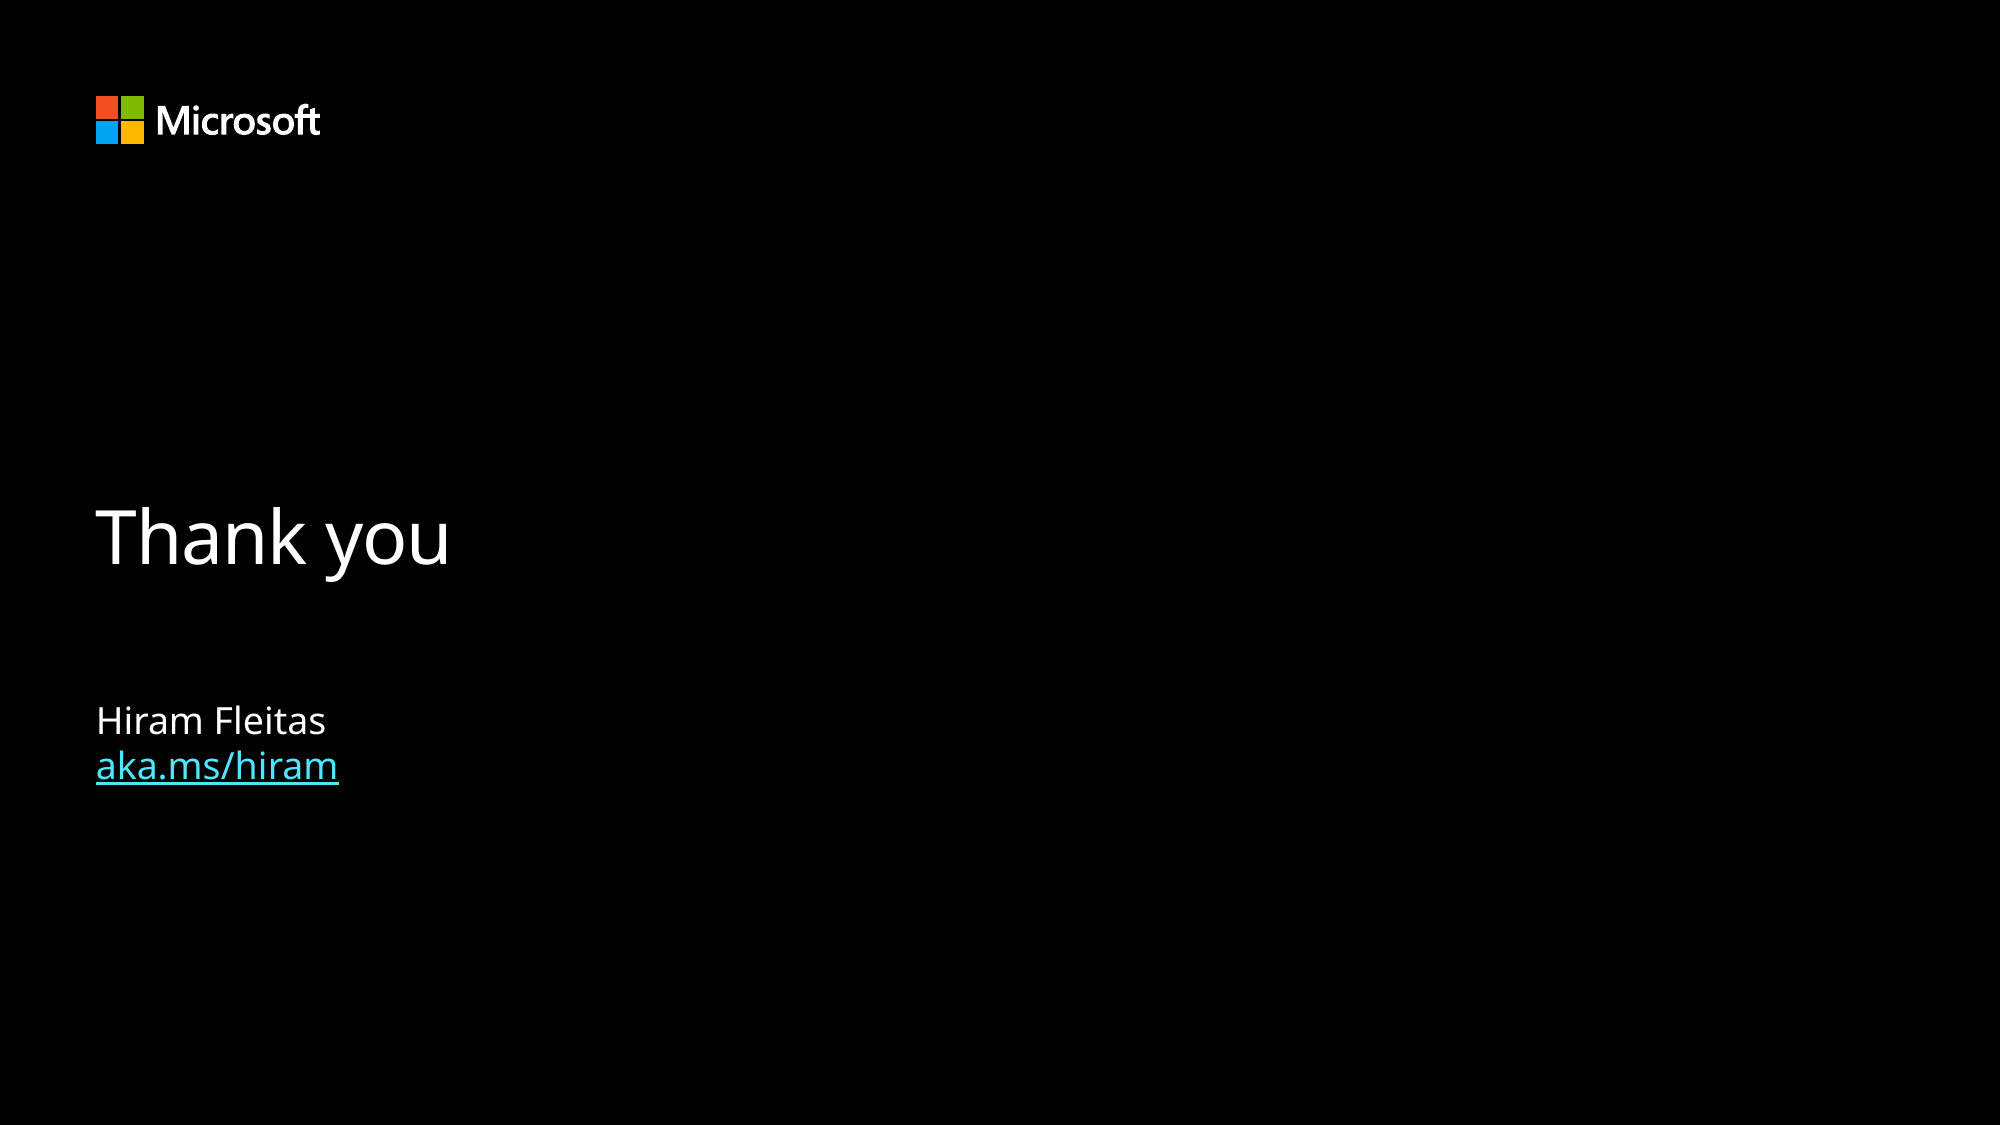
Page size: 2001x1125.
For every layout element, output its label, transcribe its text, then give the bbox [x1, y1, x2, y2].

title Thank you [95, 488, 1596, 580]
list Hiram Fleitas aka.ms/hiram [95, 696, 1596, 788]
